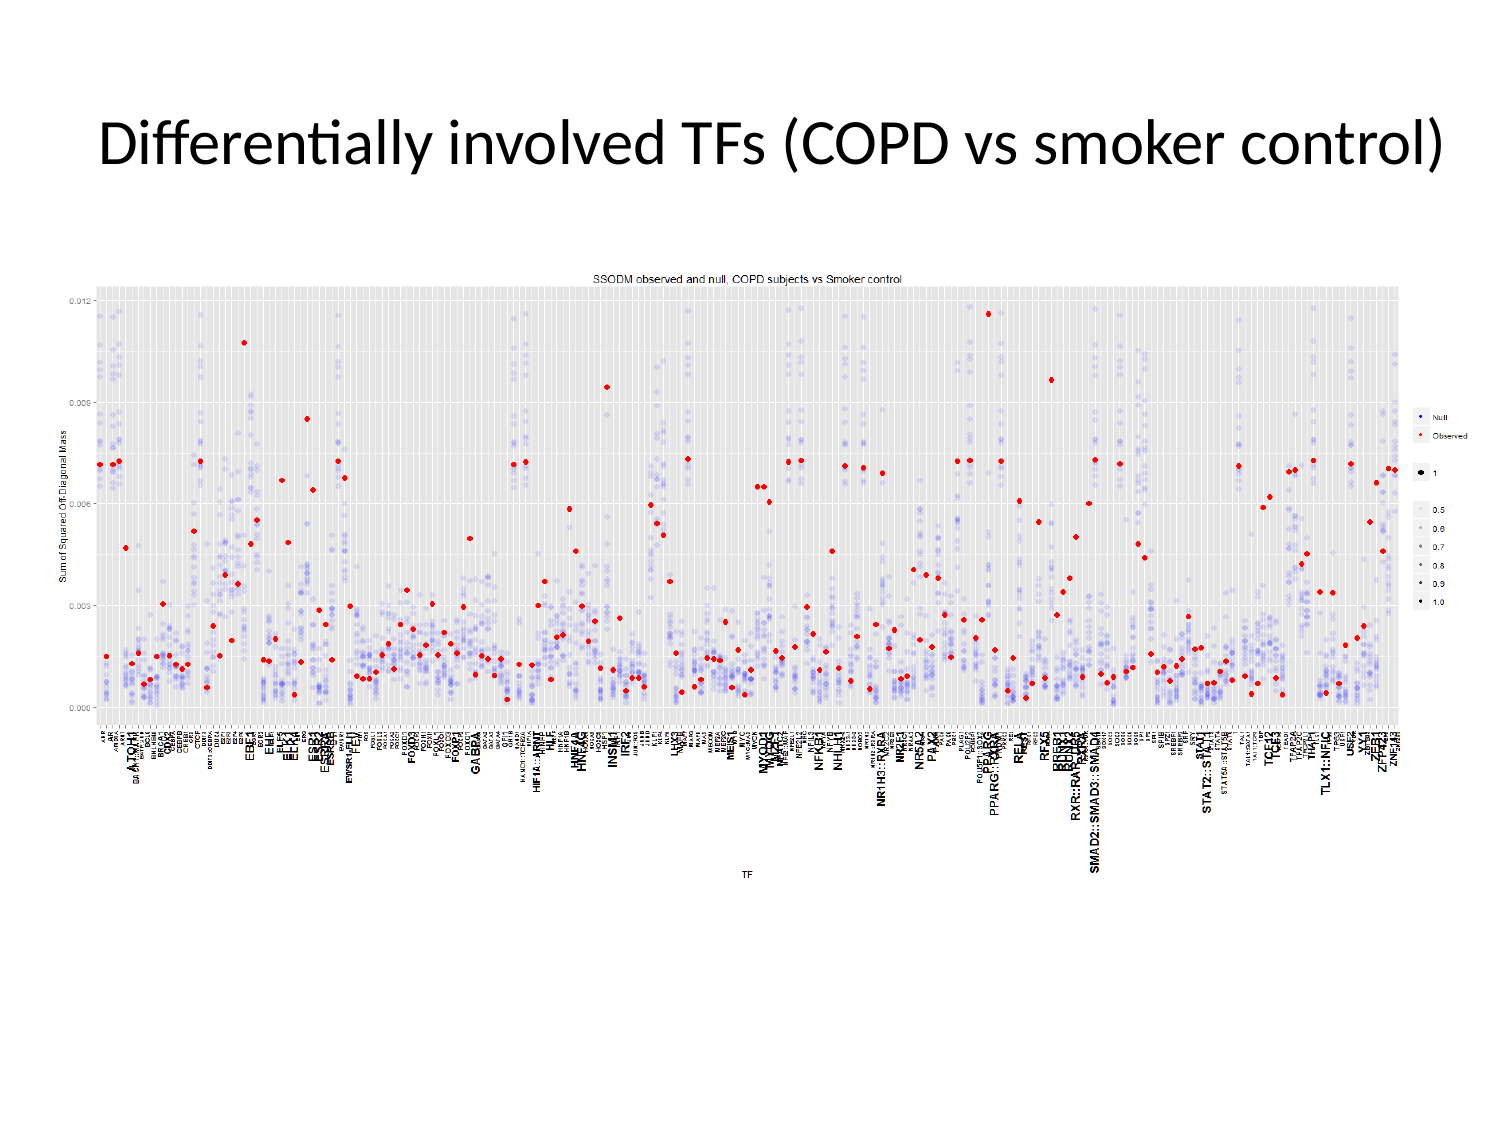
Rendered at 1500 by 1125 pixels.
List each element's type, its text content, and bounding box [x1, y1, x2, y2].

title Differentially involved TFs (COPD vs smoker control) [75, 45, 1469, 233]
picture [46, 255, 1496, 889]
